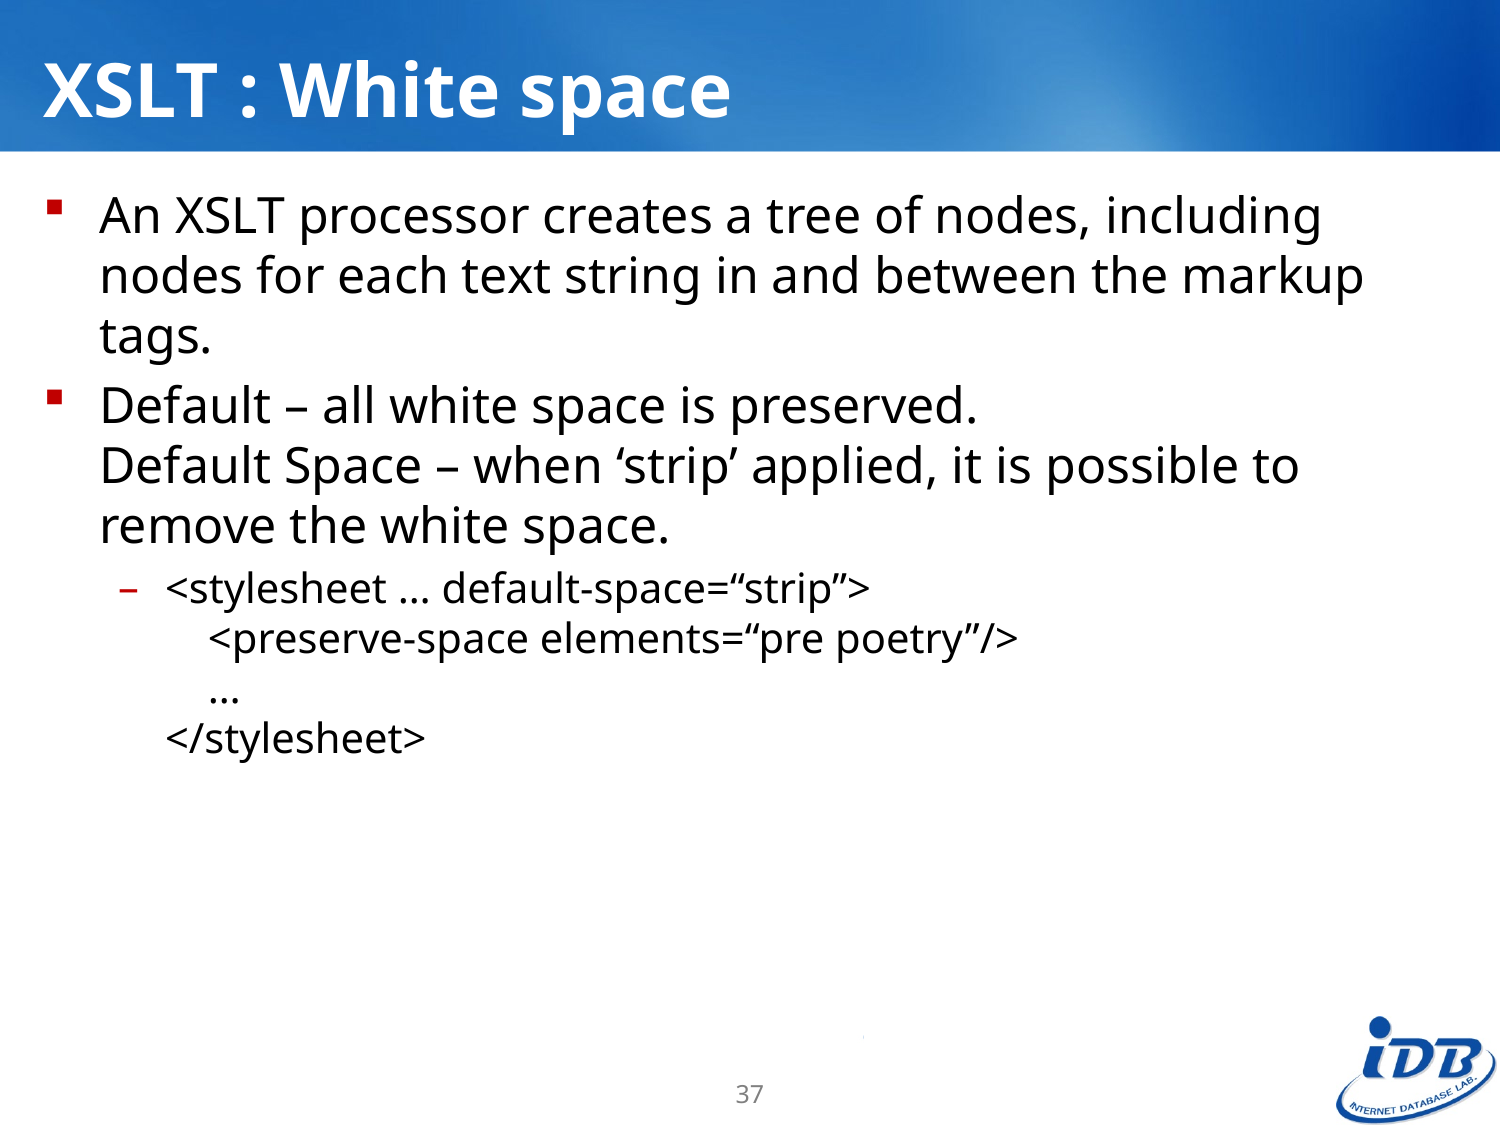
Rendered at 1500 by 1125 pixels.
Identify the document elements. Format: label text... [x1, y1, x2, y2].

slide_number 37 [688, 1078, 812, 1114]
list An XSLT processor creates a tree of nodes, including nodes for each text string in and between the markup tags. Default – all white space is preserved. Default Space – when ‘strip’ applied, it is possible to remove the white space. <stylesheet … default-space=“strip”> <preserve-space elements=“pre poetry”/> … </stylesheet> [28, 175, 1472, 1067]
picture [0, 0, 1500, 1125]
title XSLT : White space [28, 23, 1472, 153]
